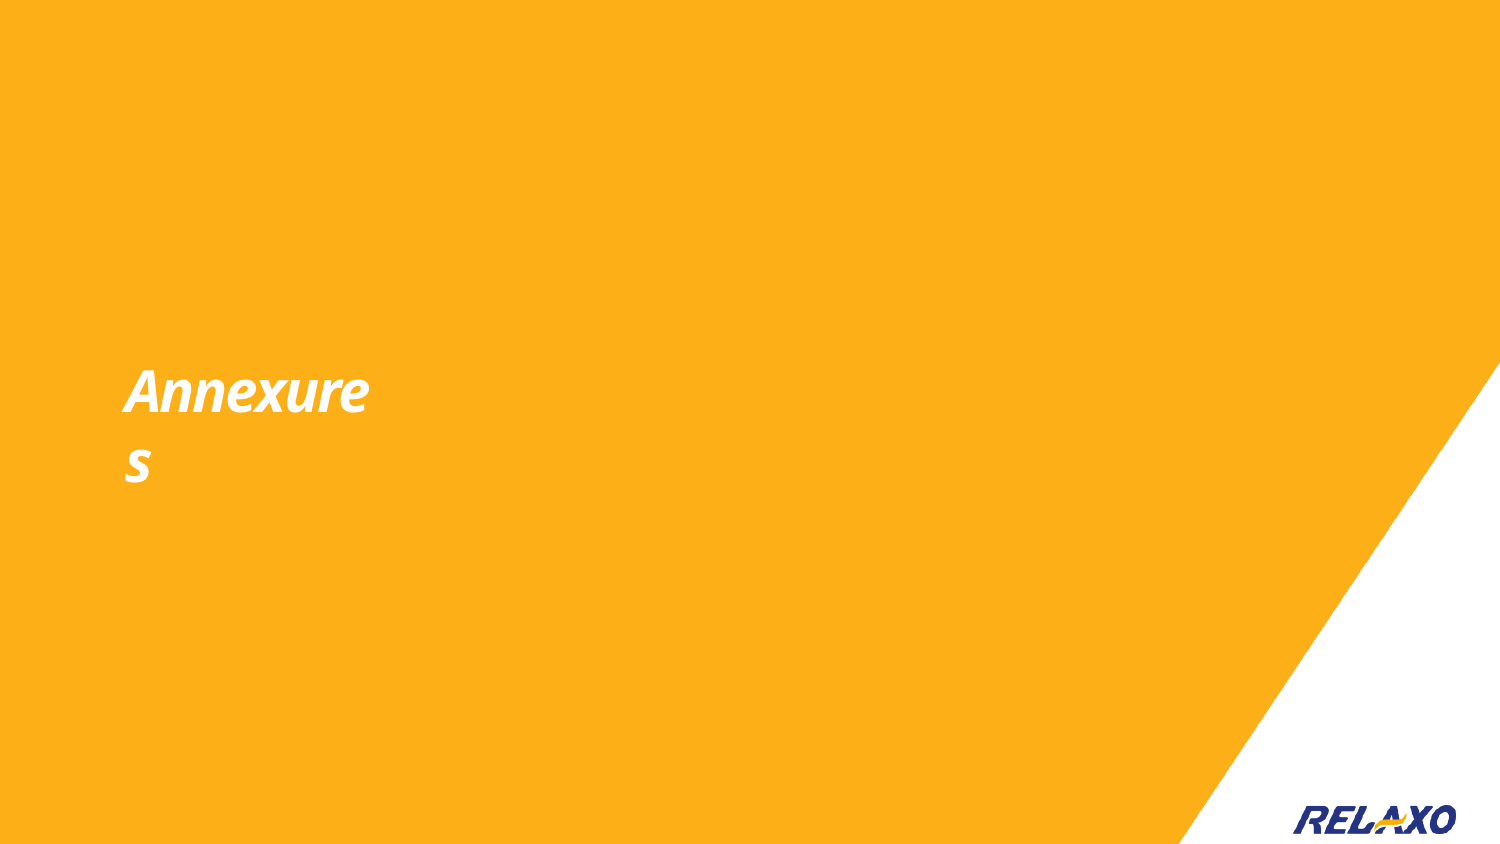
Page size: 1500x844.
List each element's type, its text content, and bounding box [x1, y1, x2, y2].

title Annexures [123, 352, 393, 496]
picture [0, 0, 1500, 844]
